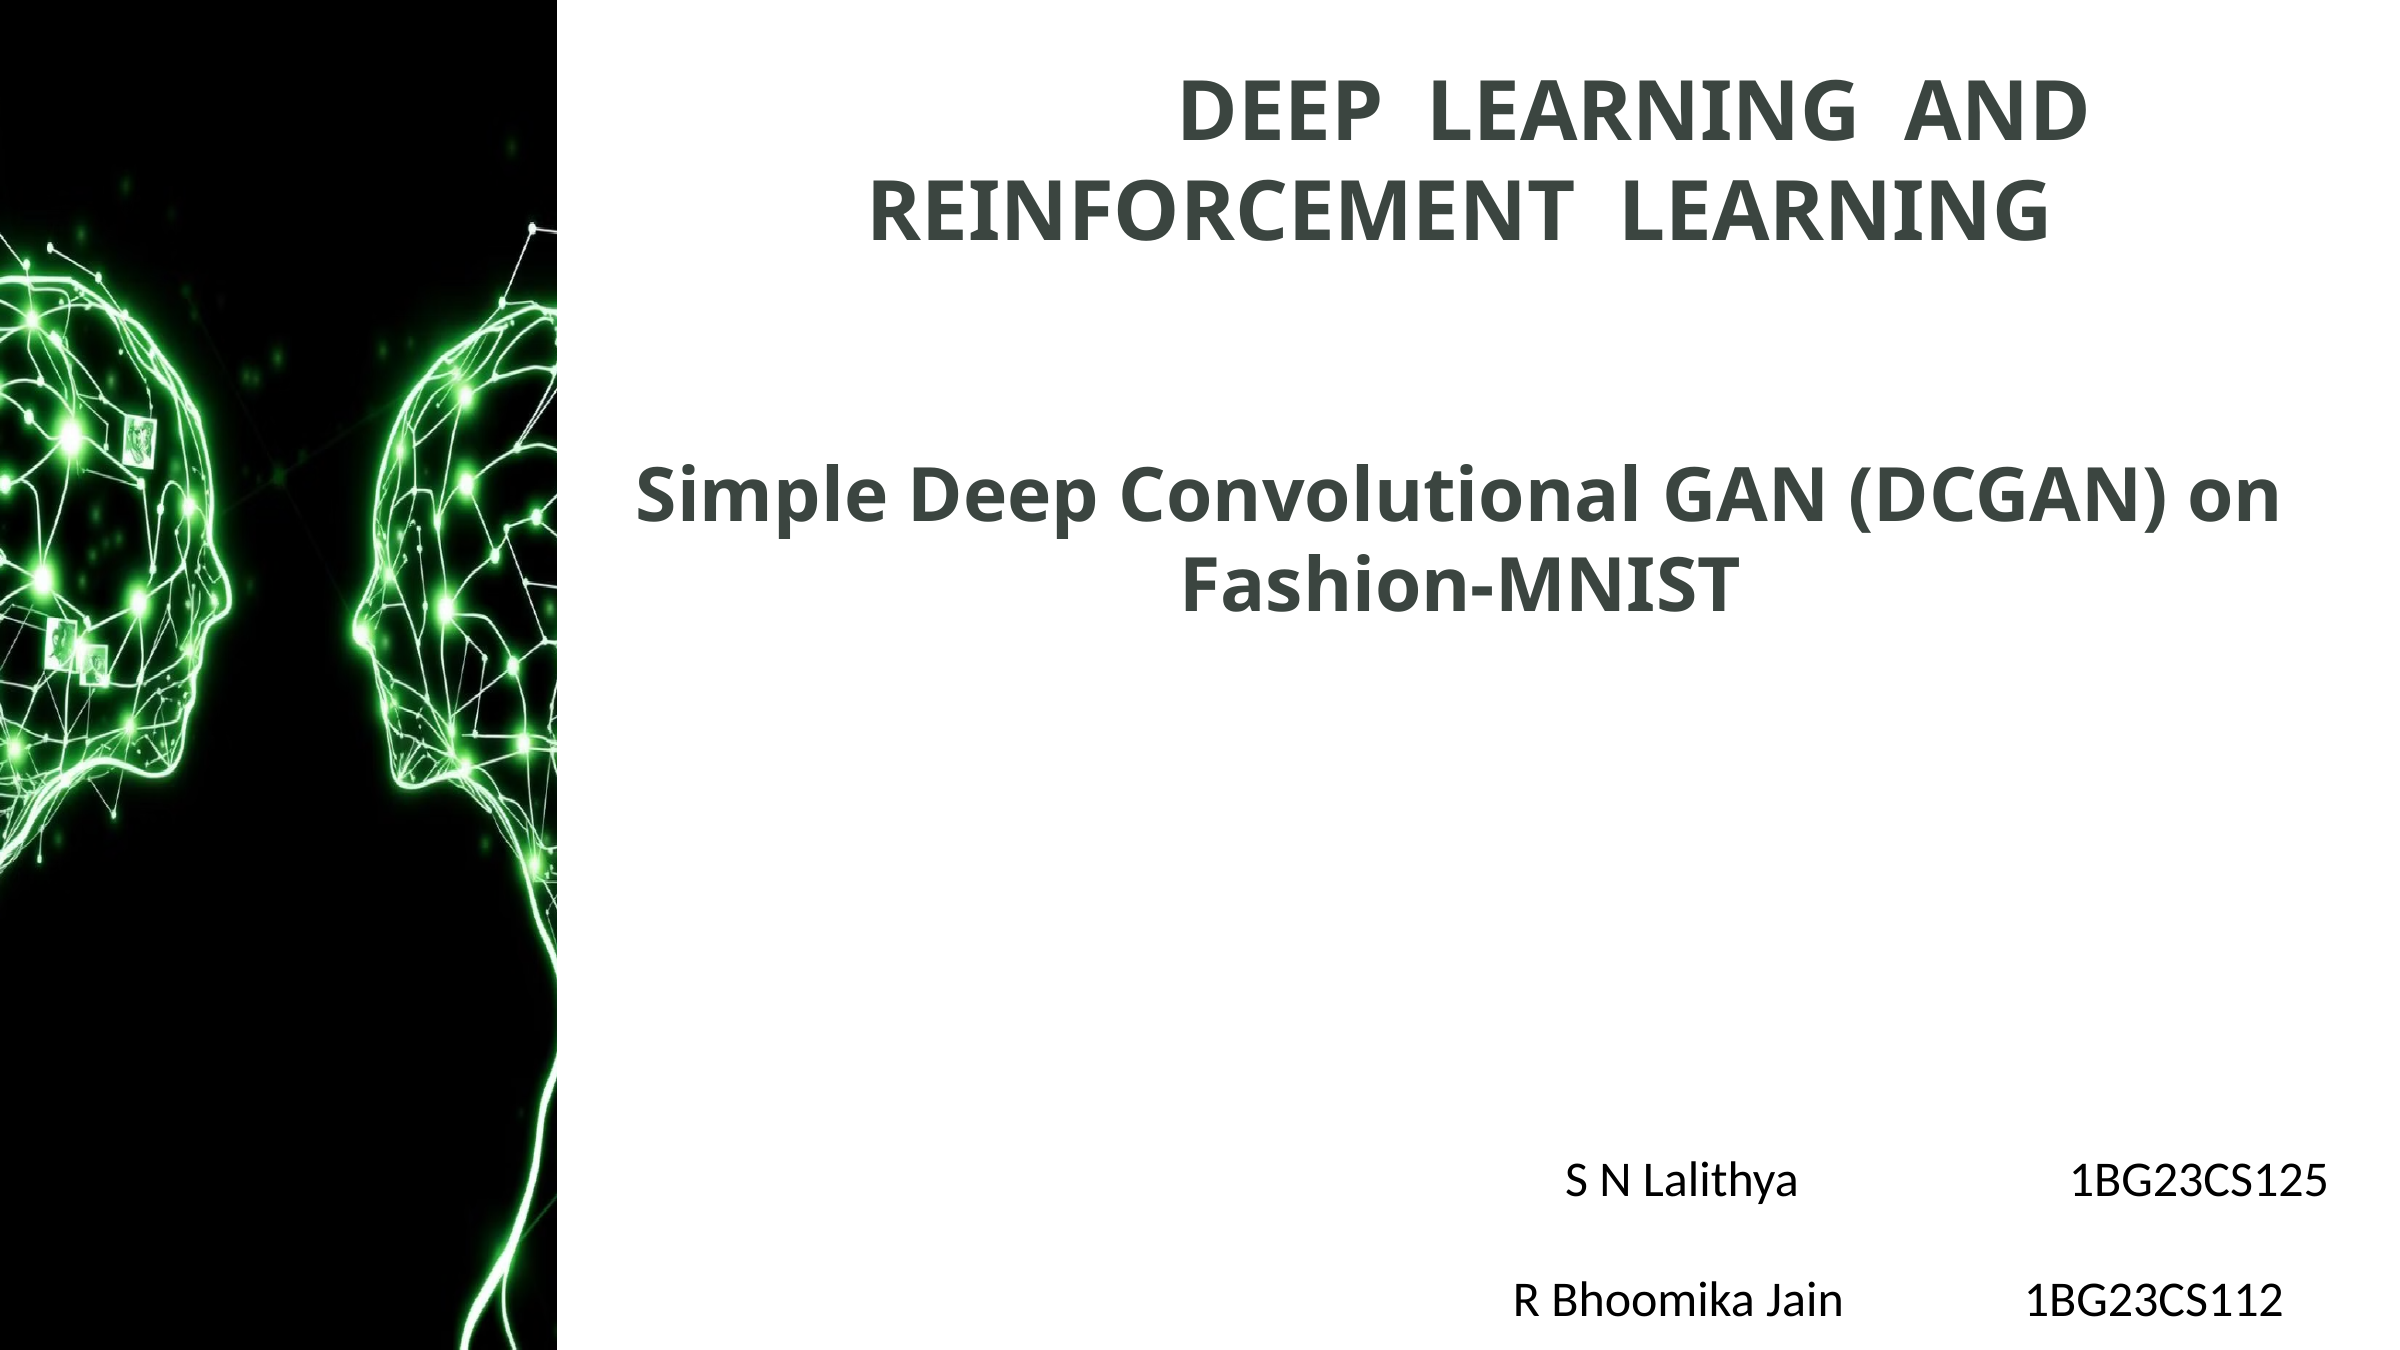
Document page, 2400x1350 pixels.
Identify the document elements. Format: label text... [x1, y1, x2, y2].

text_box S N Lalithya 1BG23CS125 R Bhoomika Jain 1BG23CS112 [1122, 1094, 2344, 1334]
text_box DEEP LEARNING AND REINFORCEMENT LEARNING Simple Deep Convolutional GAN (DCGAN) on Fashion-MNIST [557, 49, 2400, 859]
picture [0, 0, 557, 1350]
